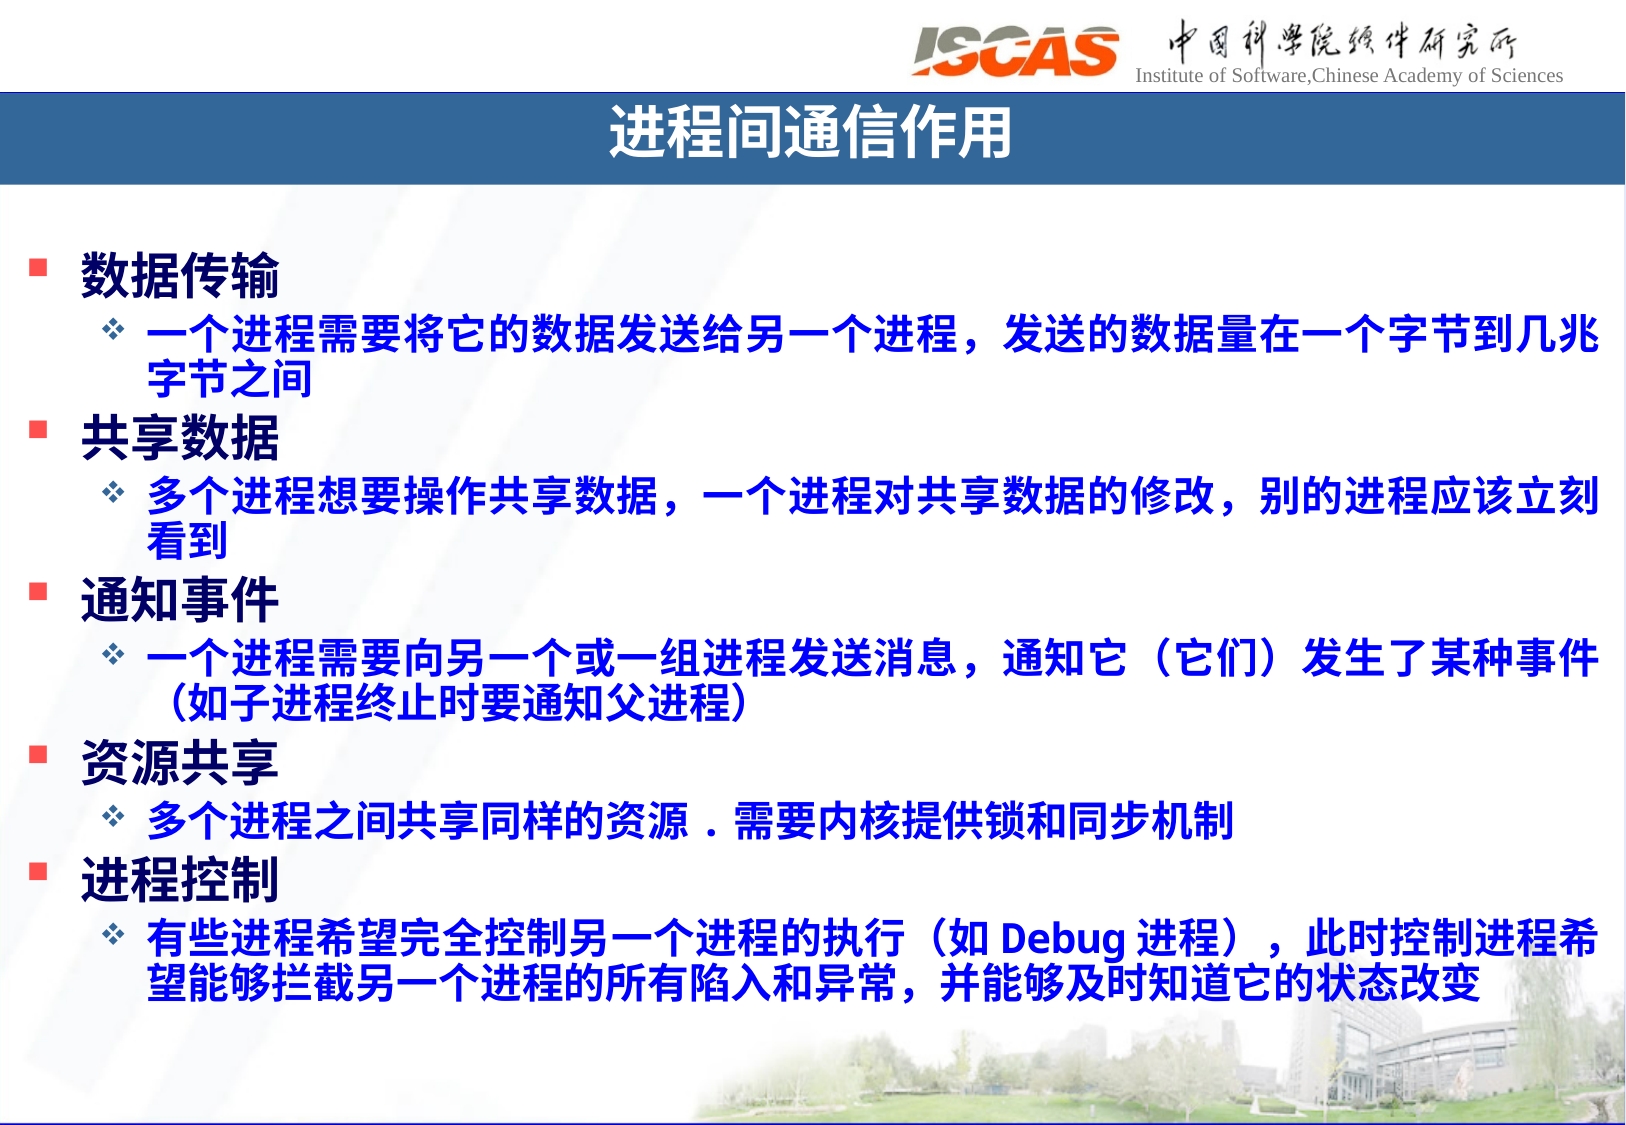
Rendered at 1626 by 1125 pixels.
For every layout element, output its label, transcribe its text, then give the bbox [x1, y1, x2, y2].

title 进程间通信作用 [0, 93, 1625, 185]
picture [1166, 15, 1519, 71]
list 数据传输 一个进程需要将它的数据发送给另一个进程，发送的数据量在一个字节到几兆字节之间 共享数据 多个进程想要操作共享数据，一个进程对共享数据的修改，别的进程应该立刻看到 通知事件 一个进程需要向另一个或一组进程发送消息，通知它（它们）发生了某种事件（如子进程终止时要通知父进程） 资源共享 多个进程之间共享同样的资源.需要内核提供锁和同步机制 进程控制 有些进程希望完全控制另一个进程的执行（如Debug进程），此时控制进程希望能够拦截另一个进程的所有陷入和异常，并能够及时知道它的状态改变 [9, 243, 1616, 1000]
picture [907, 18, 1132, 87]
picture [0, 92, 1626, 1125]
